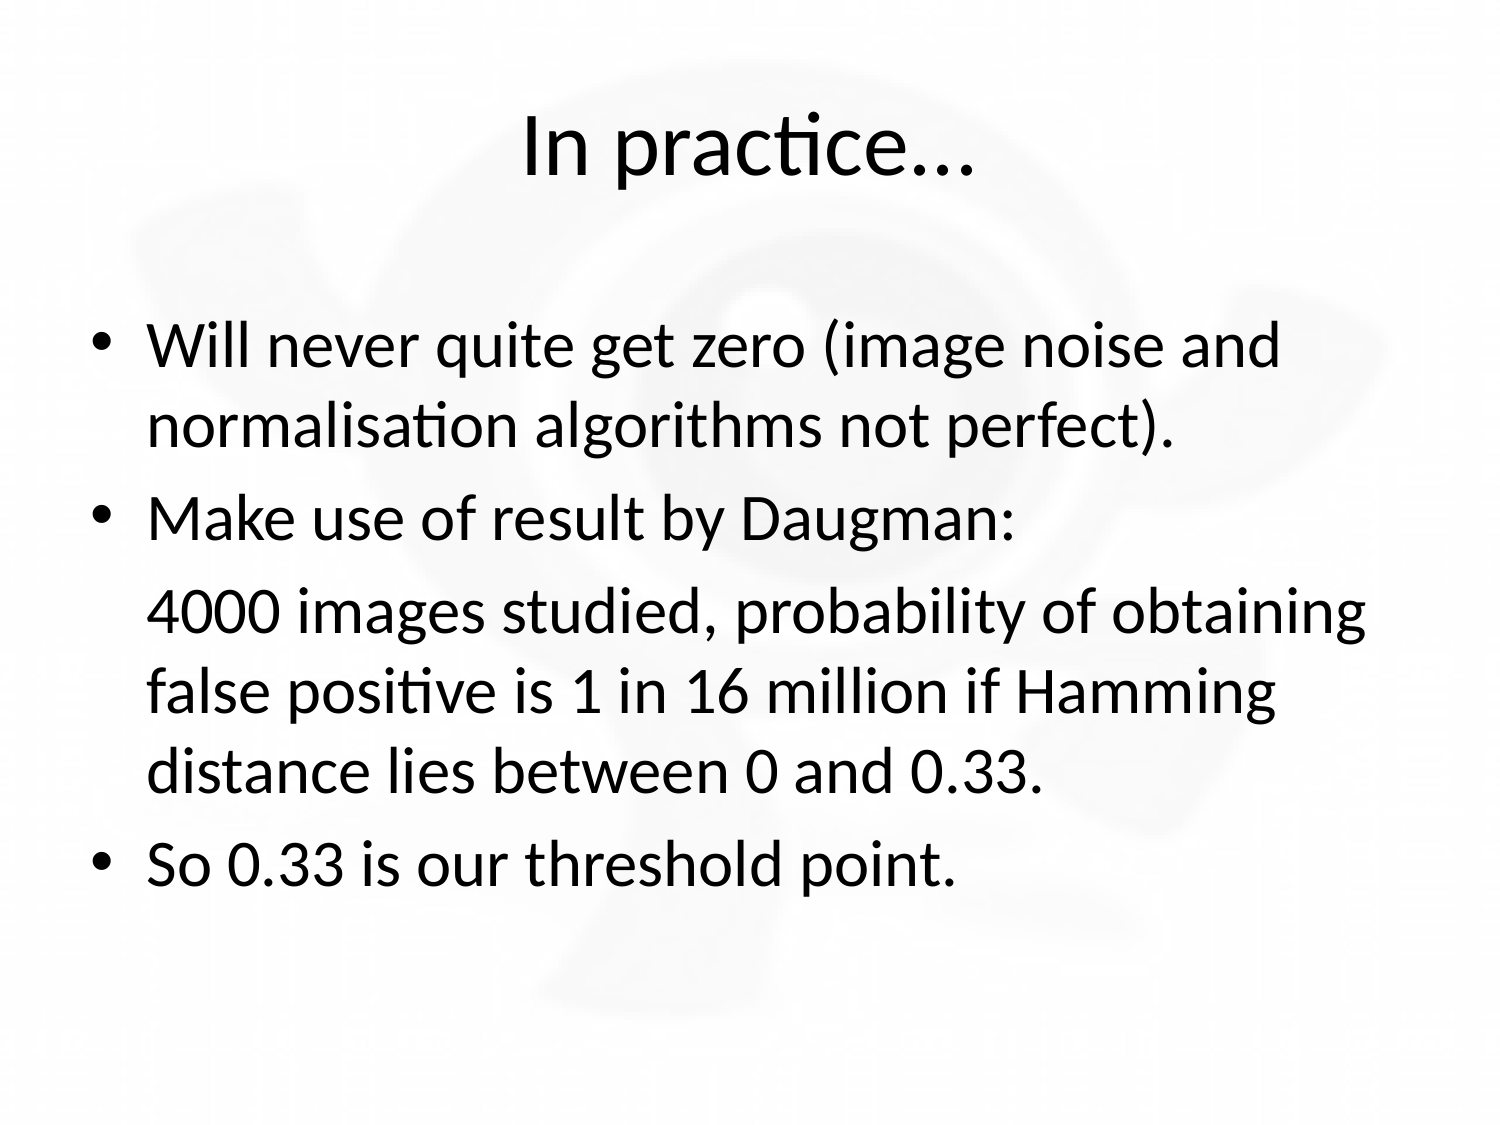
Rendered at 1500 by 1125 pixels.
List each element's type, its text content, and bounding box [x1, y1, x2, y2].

list Will never quite get zero (image noise and normalisation algorithms not perfect). Make use of result by Daugman: 4000 images studied, probability of obtaining false positive is 1 in 16 million if Hamming distance lies between 0 and 0.33. So 0.33 is our threshold point. [75, 292, 1425, 1005]
title In practice... [75, 45, 1425, 233]
